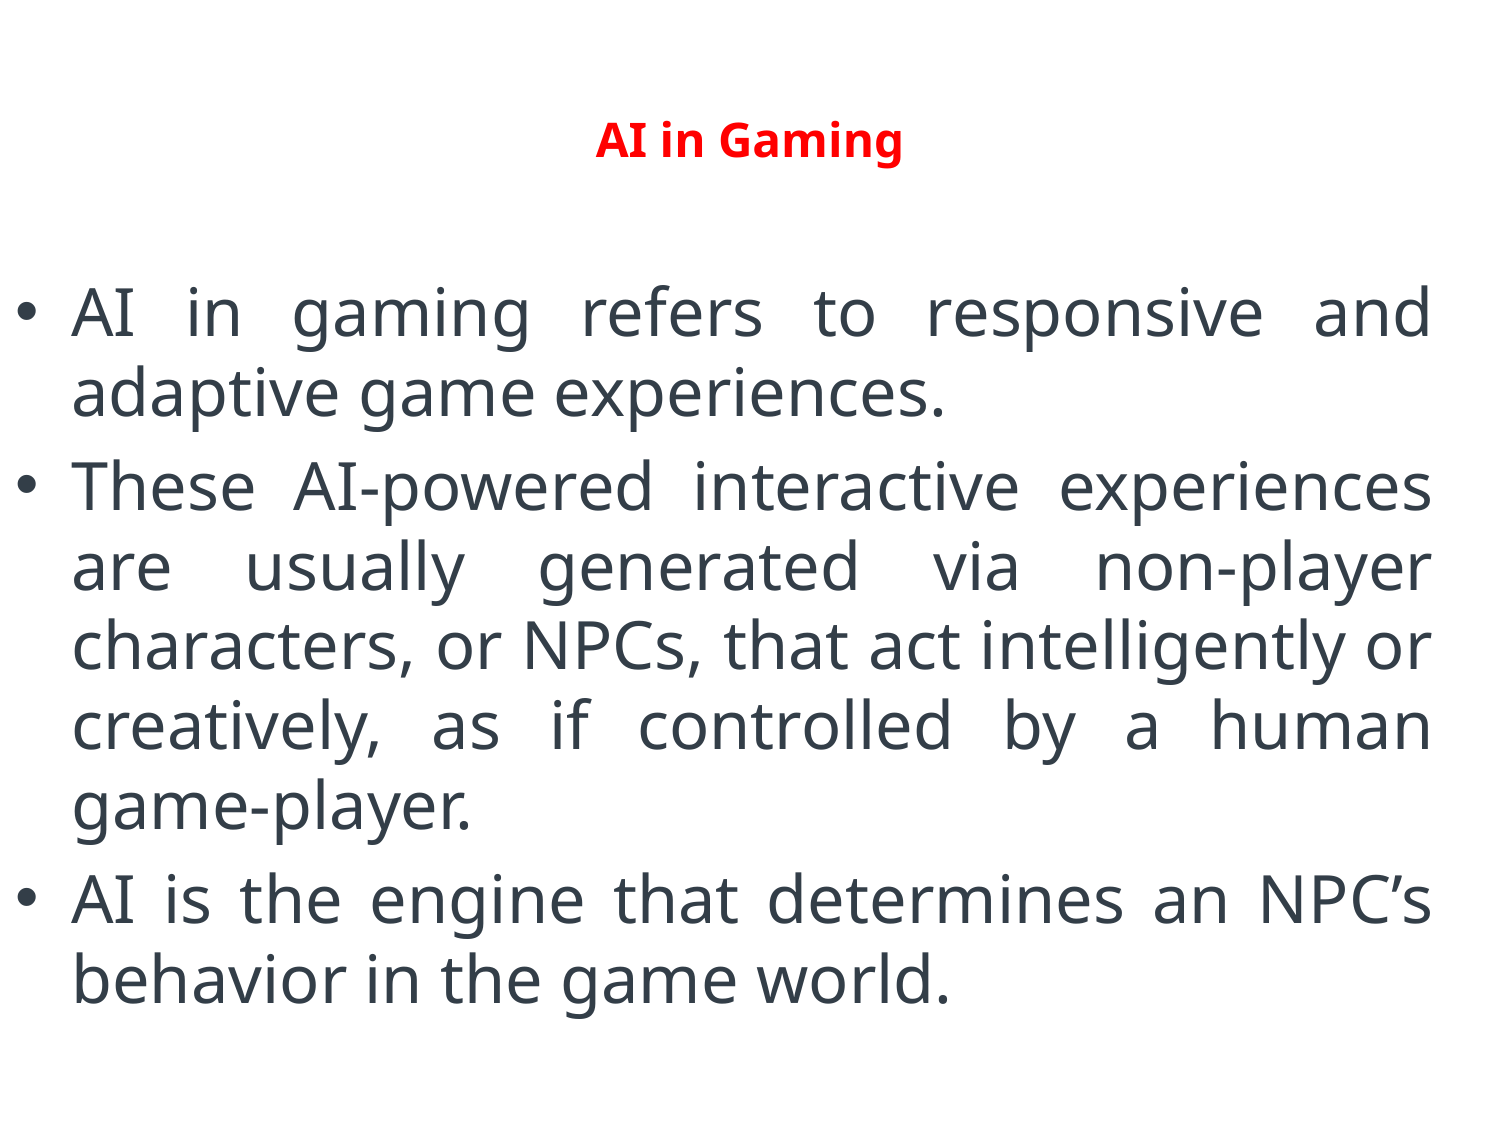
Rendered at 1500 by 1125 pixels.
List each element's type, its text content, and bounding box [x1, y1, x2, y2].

title AI in Gaming [75, 45, 1425, 233]
list AI in gaming refers to responsive and adaptive game experiences. These AI-powered interactive experiences are usually generated via non-player characters, or NPCs, that act intelligently or creatively, as if controlled by a human game-player. AI is the engine that determines an NPC’s behavior in the game world. [0, 262, 1450, 1005]
